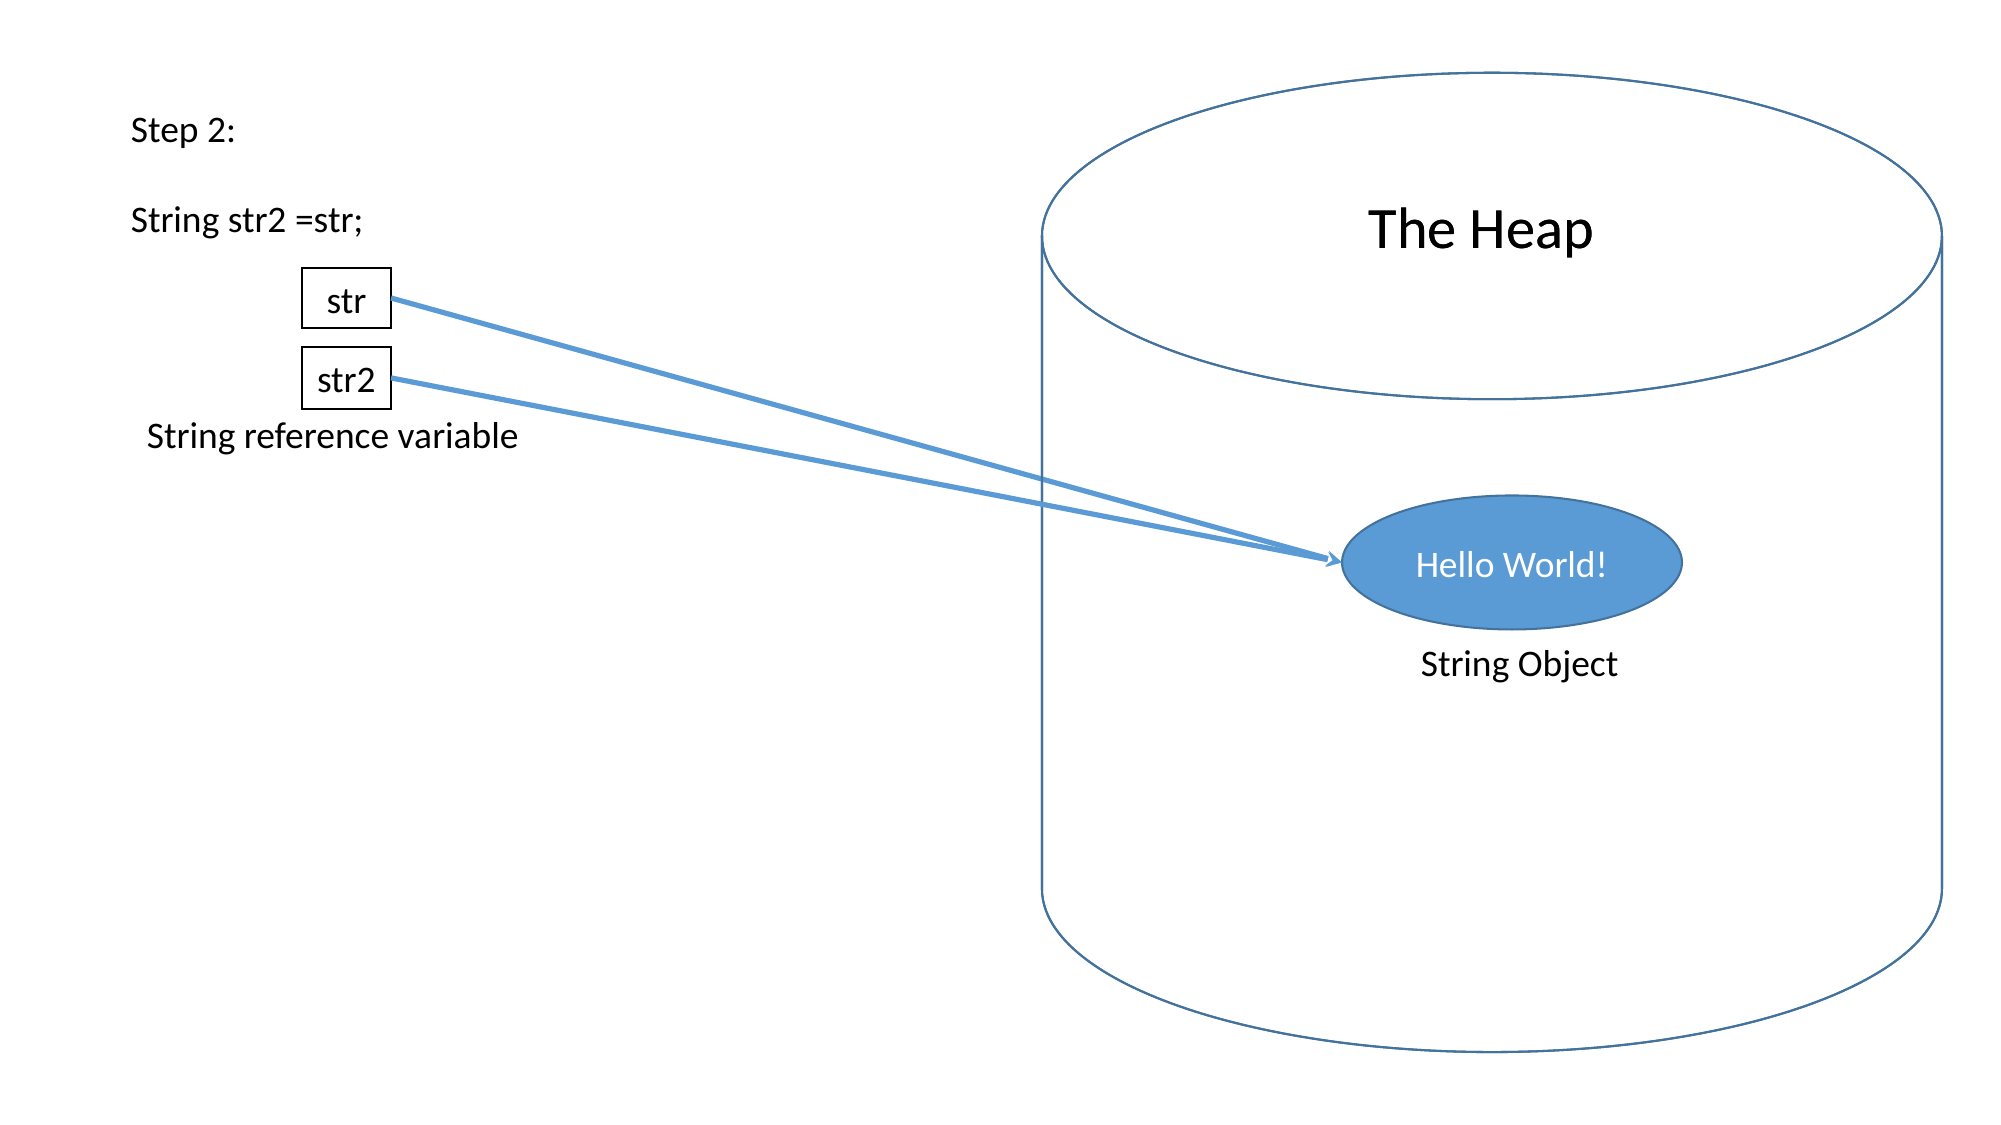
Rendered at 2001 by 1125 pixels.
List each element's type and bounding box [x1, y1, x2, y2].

text_box [115, 72, 1942, 1053]
